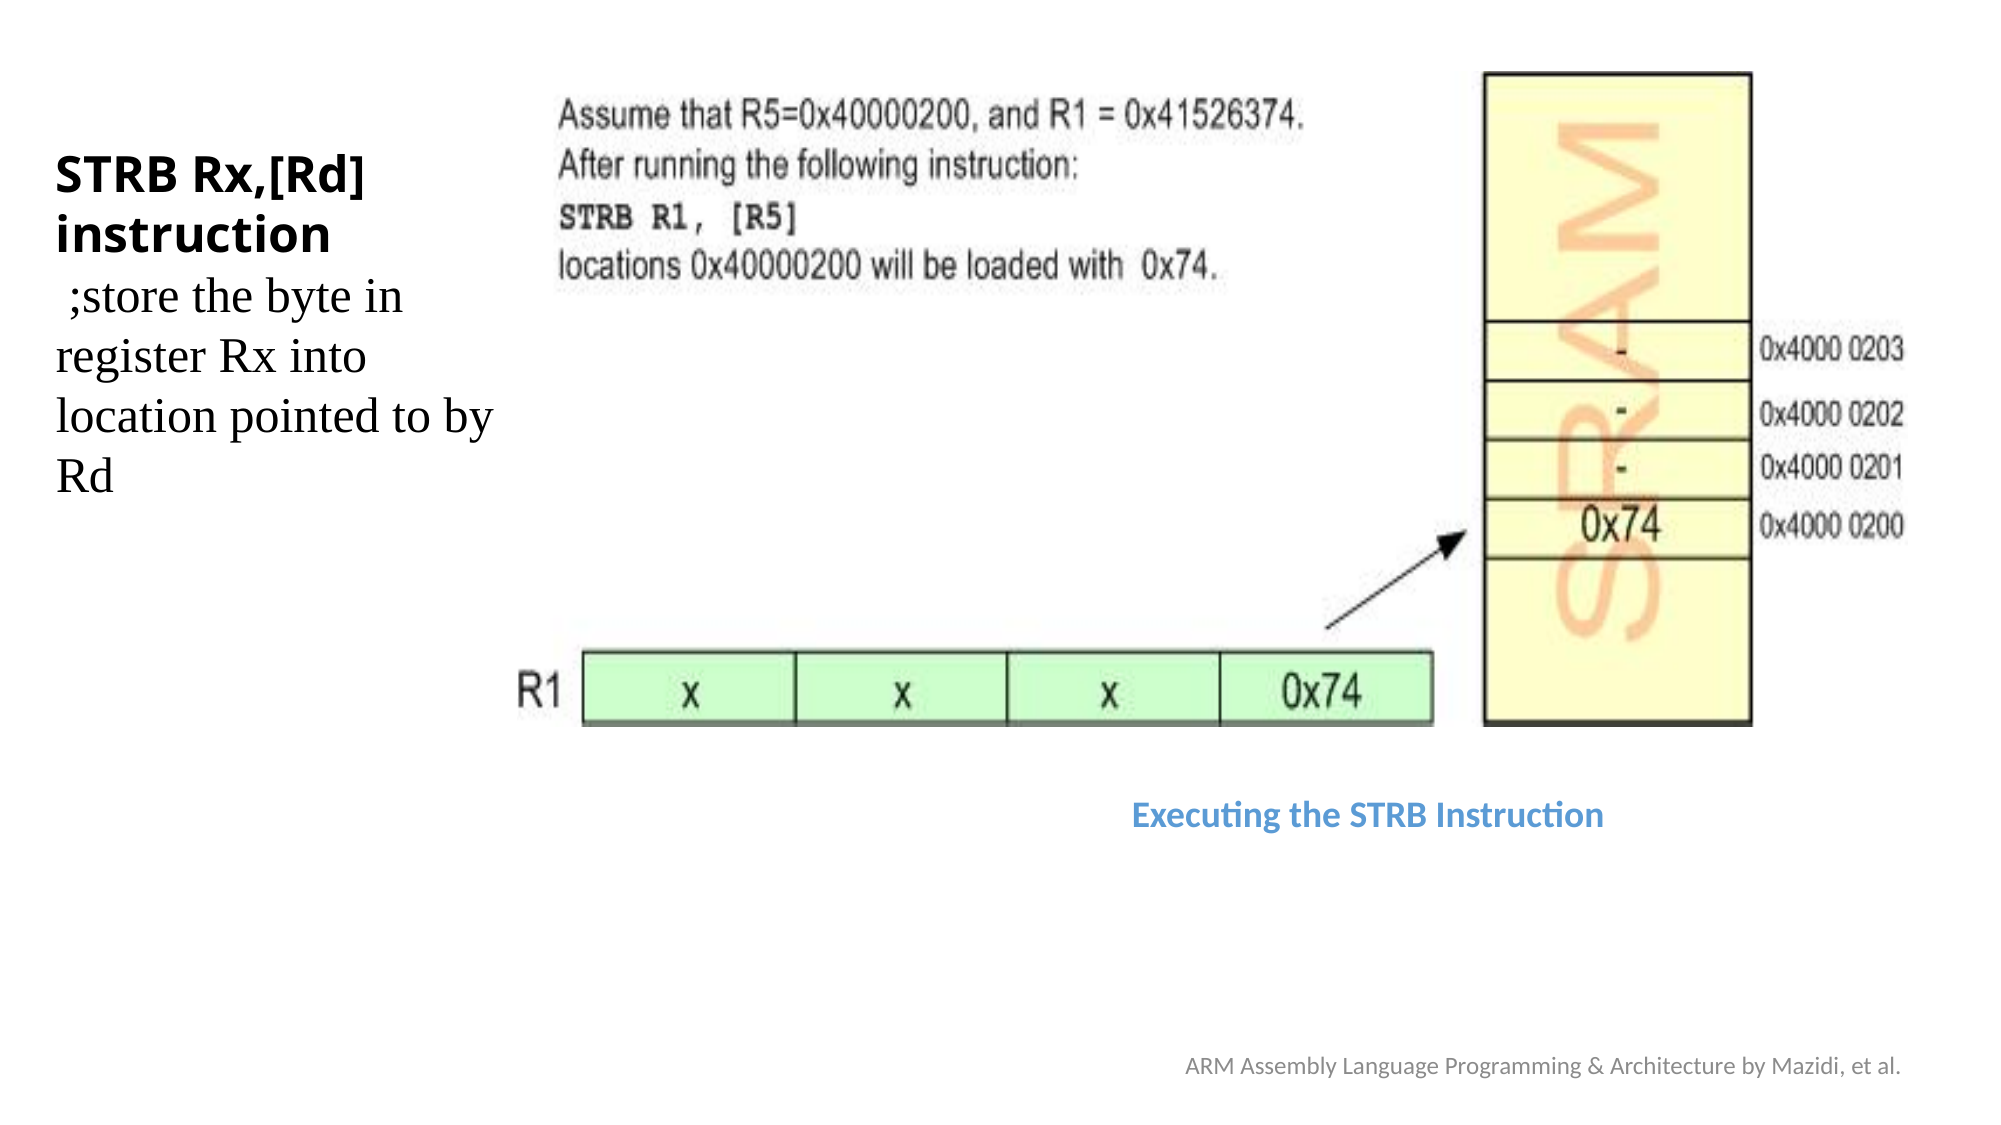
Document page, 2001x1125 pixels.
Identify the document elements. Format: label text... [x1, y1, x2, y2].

text_box STRB Rx,[Rd] instruction ;store the byte in register Rx into location pointed to by Rd [40, 135, 517, 510]
text_box Executing the STRB Instruction [1116, 782, 1620, 843]
picture [517, 71, 1908, 727]
footer ARM Assembly Language Programming & Architecture by Mazidi, et al. [1146, 1034, 1942, 1095]
